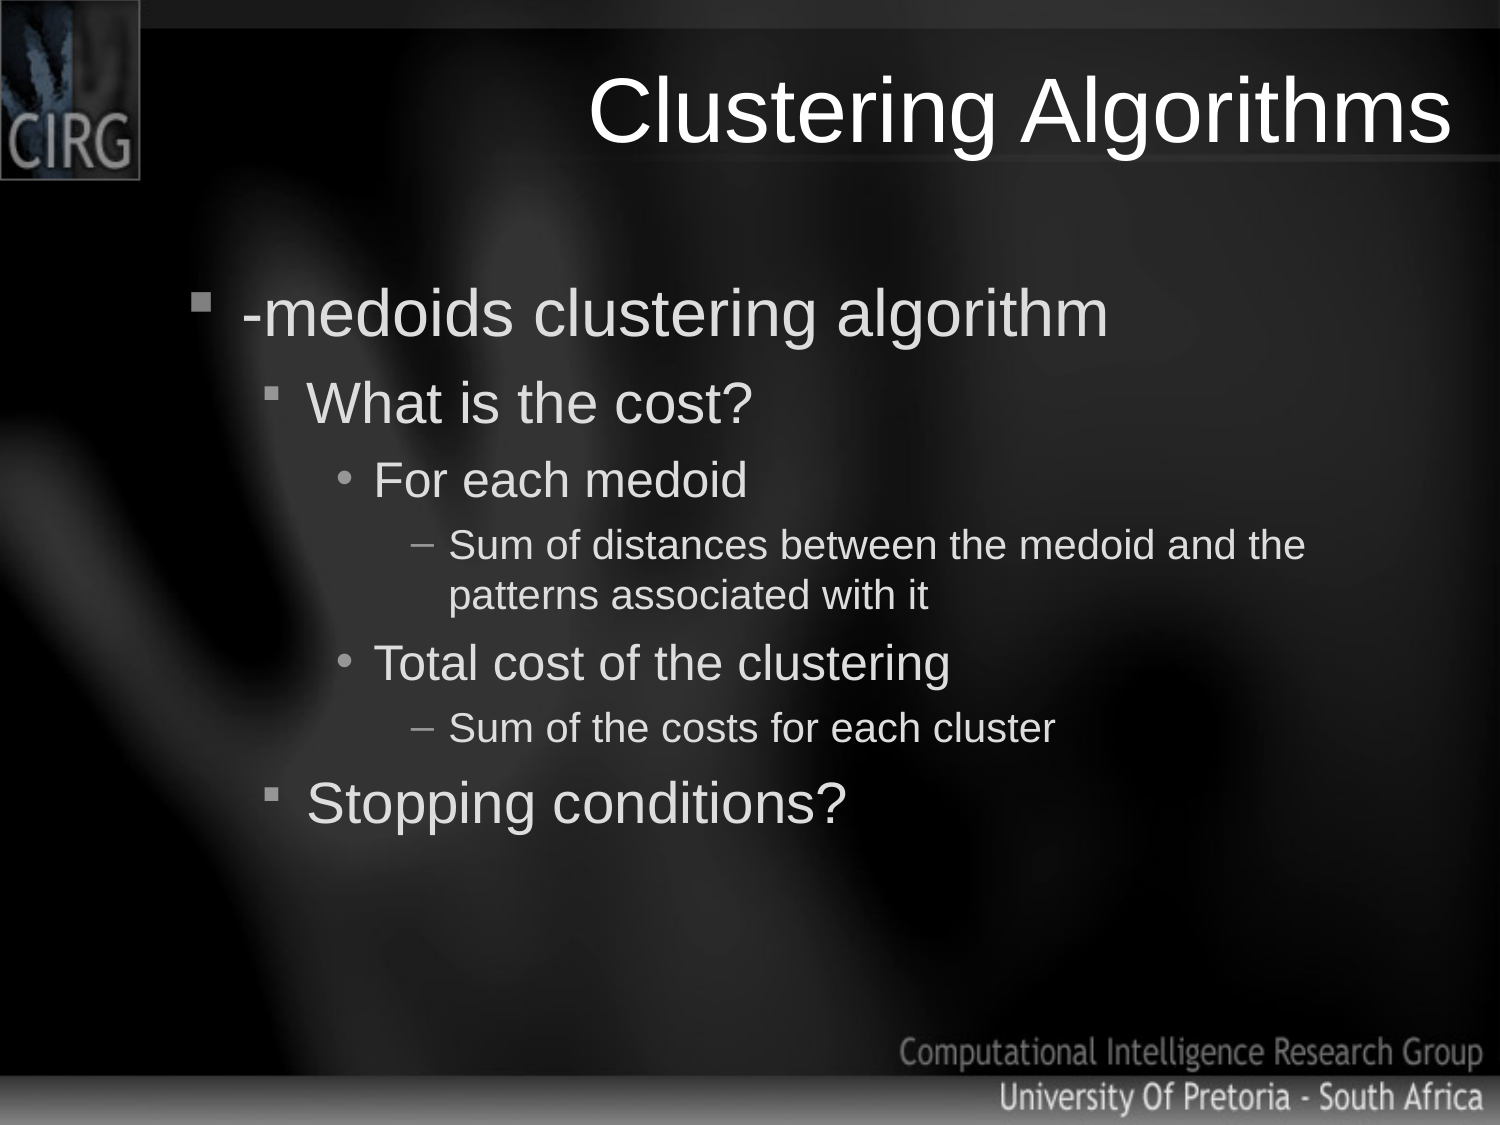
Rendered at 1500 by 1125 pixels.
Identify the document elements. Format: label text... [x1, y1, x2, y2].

picture [0, 0, 1500, 1125]
title Clustering Algorithms [171, 31, 1470, 182]
